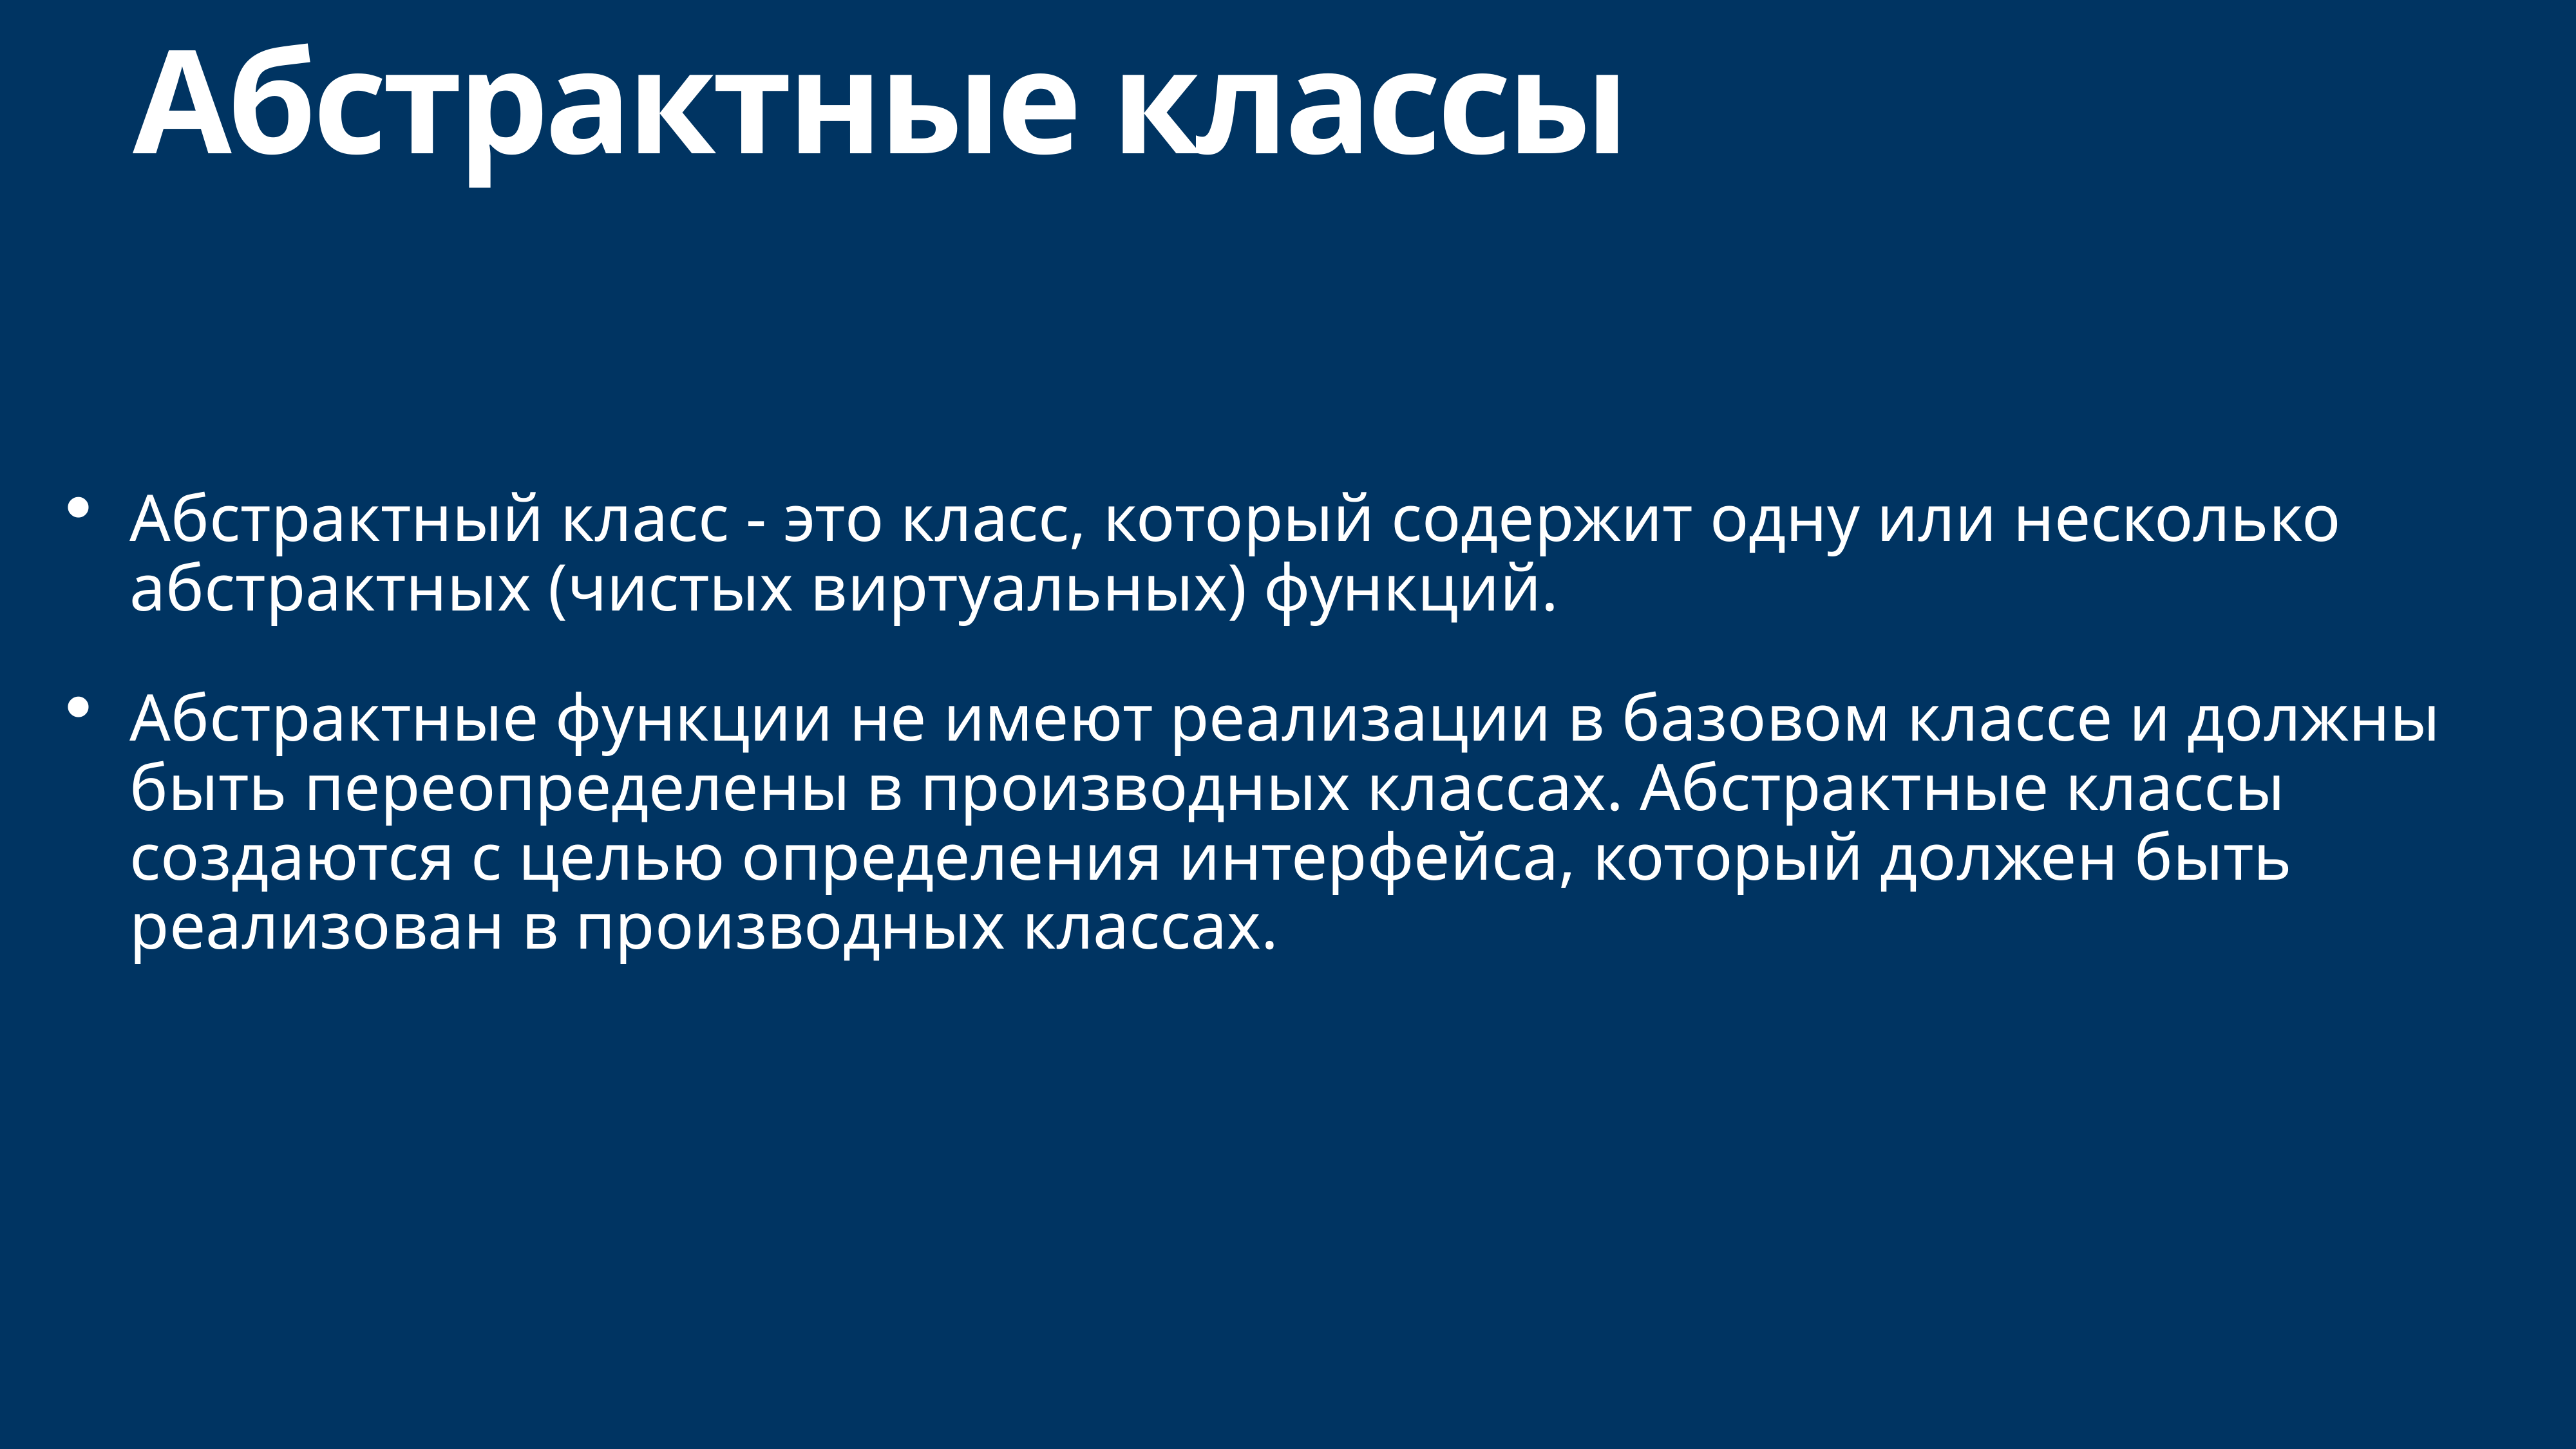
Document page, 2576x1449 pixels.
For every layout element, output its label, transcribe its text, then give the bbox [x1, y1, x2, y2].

text_box Абстрактный класс - это класс, который содержит одну или несколько абстрактных (чистых виртуальных) функций. Абстрактные функции не имеют реализации в базовом классе и должны быть переопределены в производных классах. Абстрактные классы создаются с целью определения интерфейса, который должен быть реализован в производных классах. [60, 480, 2516, 969]
title Абстрактные классы [127, 2, 2449, 187]
